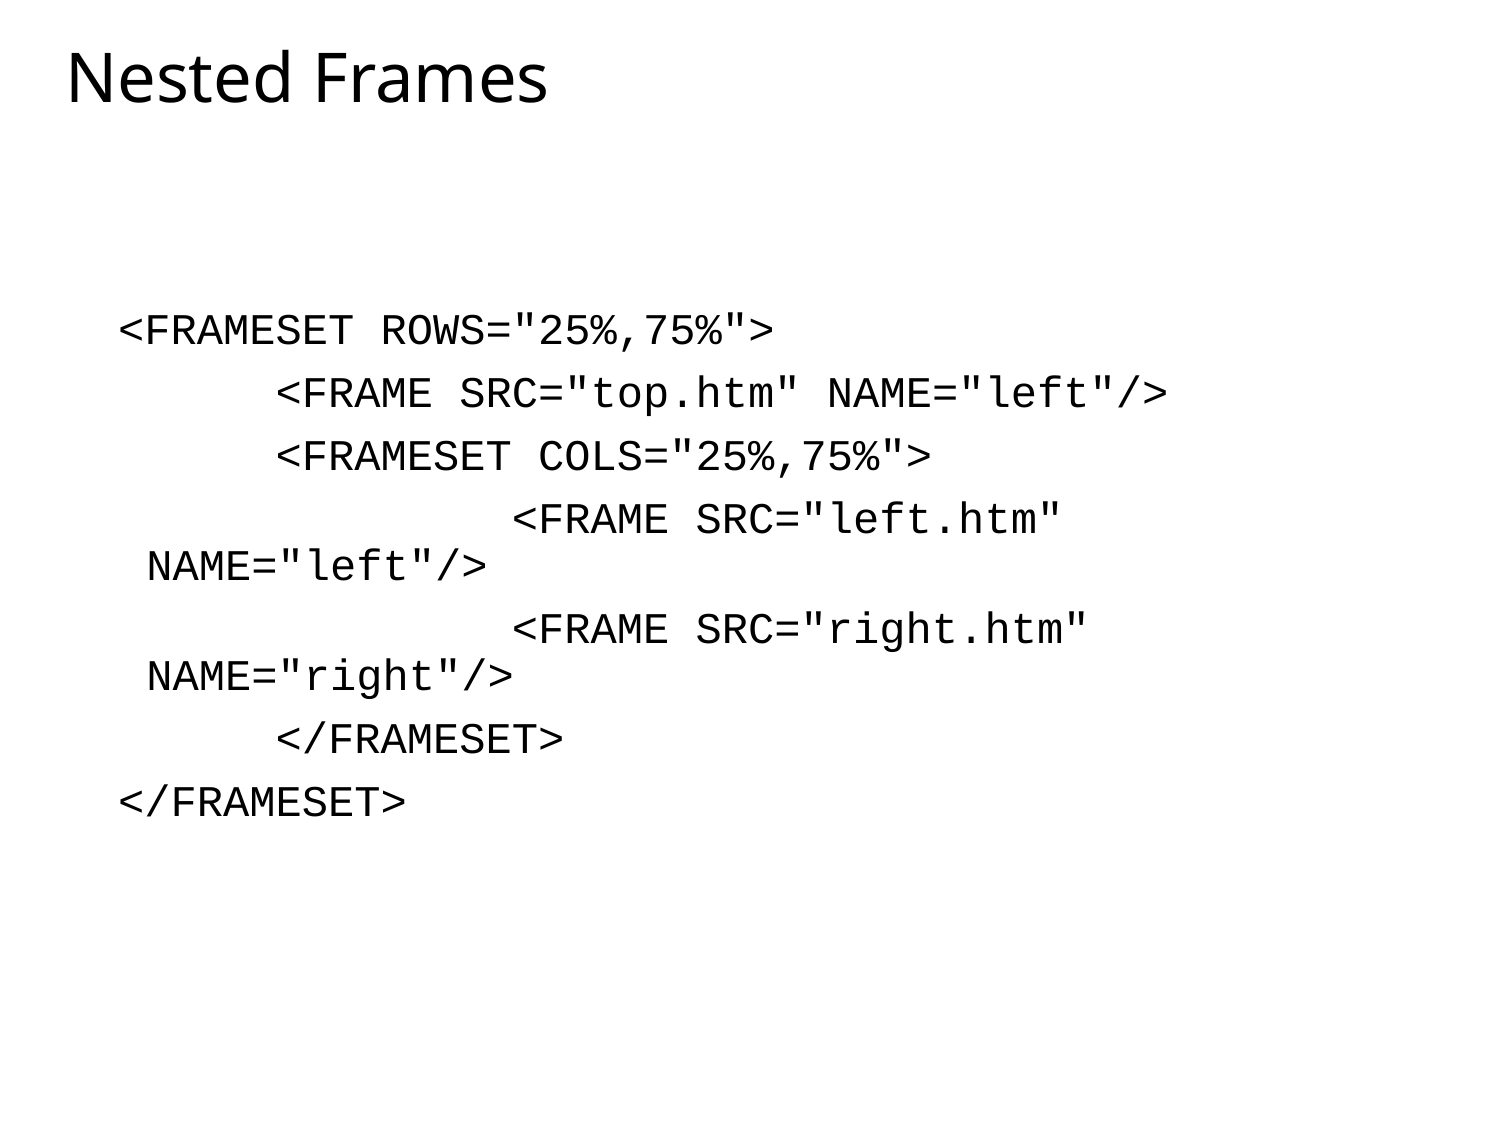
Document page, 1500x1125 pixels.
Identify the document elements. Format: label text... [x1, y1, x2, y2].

title Nested Frames [50, 35, 1263, 126]
list <FRAMESET ROWS="25%,75%"> <FRAME SRC="top.htm" NAME="left"/> <FRAMESET COLS="25%,75%"> <FRAME SRC="left.htm" NAME="left"/> <FRAME SRC="right.htm" NAME="right"/> </FRAMESET> </FRAMESET> [103, 299, 1397, 1014]
